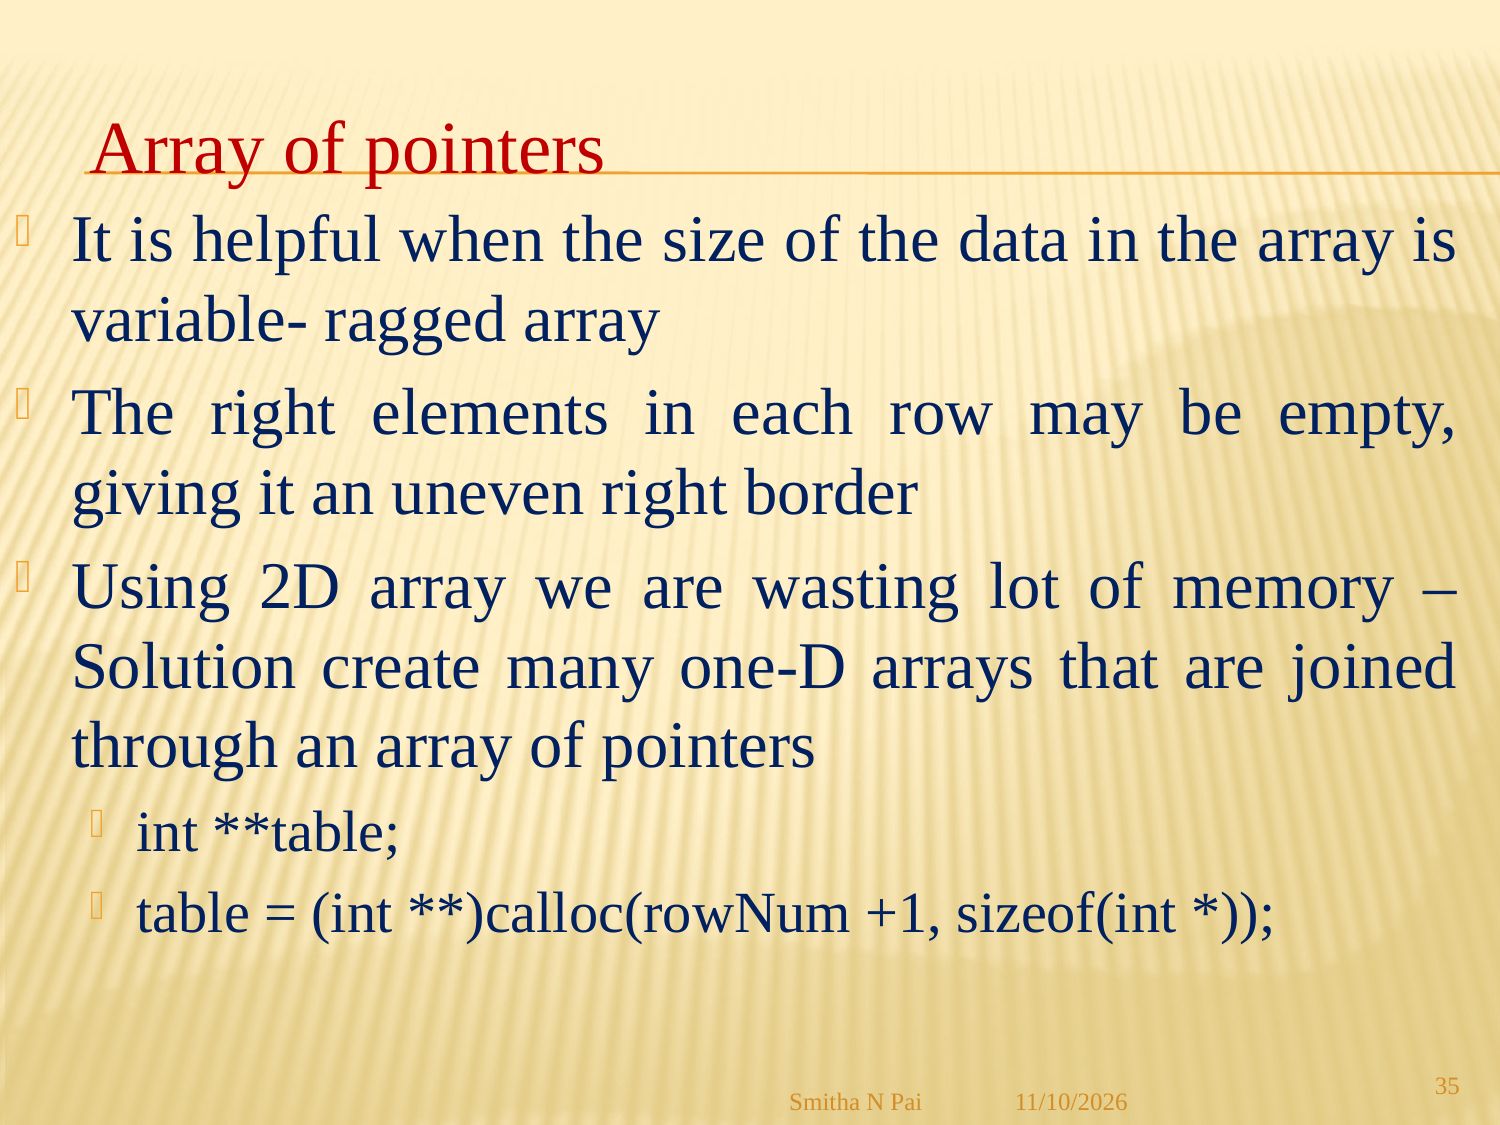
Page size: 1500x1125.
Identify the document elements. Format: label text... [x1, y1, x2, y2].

footer Smitha N Pai [462, 1077, 938, 1125]
title Array of pointers [75, 75, 1500, 213]
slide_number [999, 1077, 1413, 1125]
list It is helpful when the size of the data in the array is variable- ragged array The right elements in each row may be empty, giving it an uneven right border Using 2D array we are wasting lot of memory – Solution create many one-D arrays that are joined through an array of pointers int **table; table = (int **)calloc(rowNum +1, sizeof(int *)); [0, 187, 1475, 1063]
slide_number 35 [1350, 1061, 1475, 1103]
